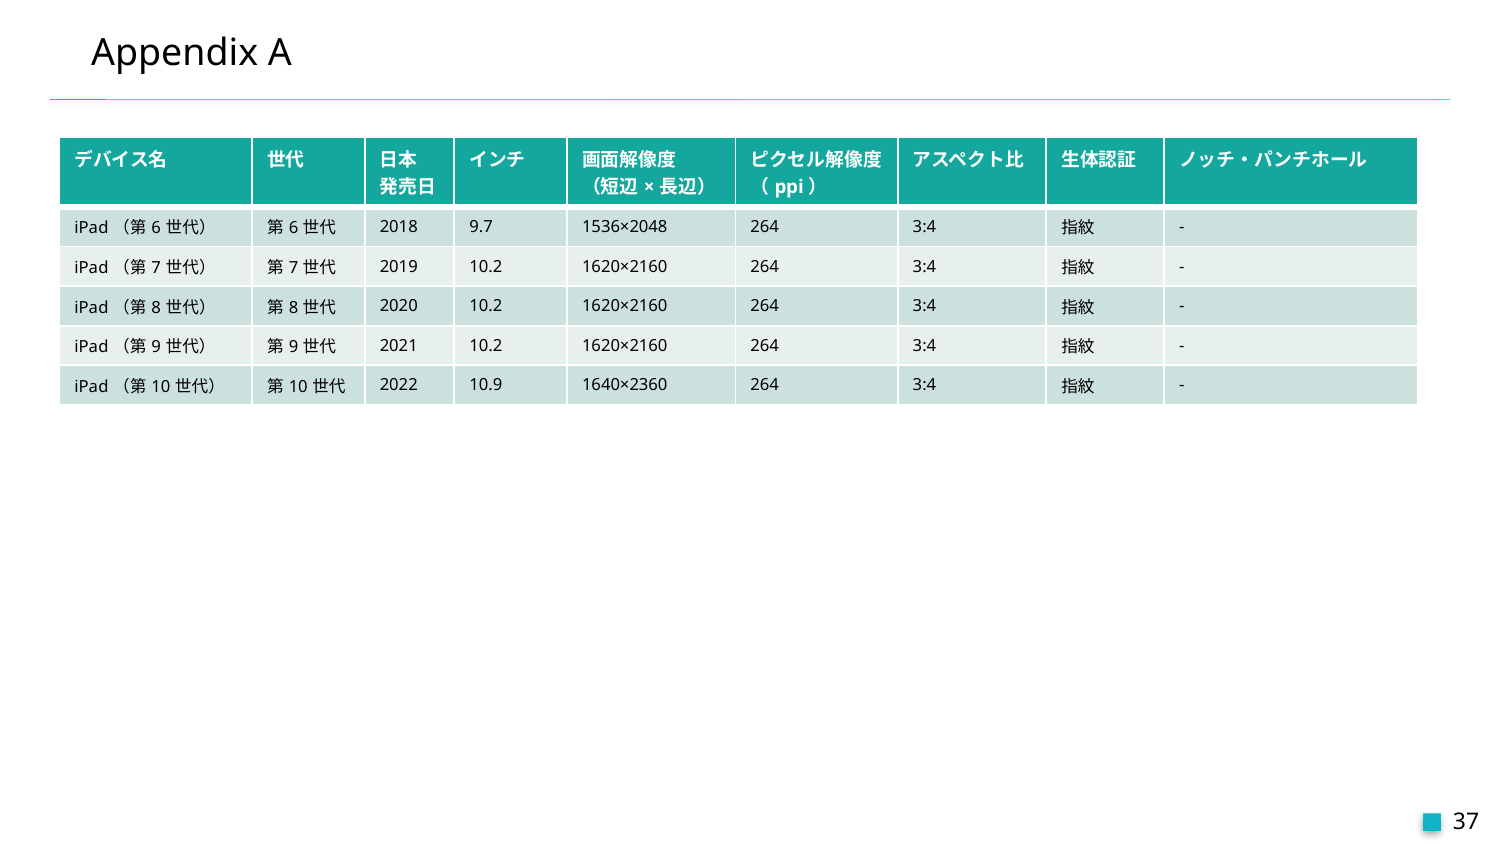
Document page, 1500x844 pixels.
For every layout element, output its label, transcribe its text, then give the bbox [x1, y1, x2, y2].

table_cell - [1165, 210, 1417, 246]
table_header デバイス名 [60, 138, 251, 204]
table_cell - [1165, 327, 1417, 364]
table_cell - [1165, 366, 1417, 404]
table_cell - [1165, 287, 1417, 325]
table_header ピクセル解像度 （ppi） [736, 138, 897, 204]
table_cell 指紋 [1047, 287, 1163, 325]
table_header 生体認証 [1047, 138, 1163, 204]
table_cell - [1165, 247, 1417, 285]
table_header インチ [455, 138, 566, 204]
table_cell 10.2 [455, 327, 566, 364]
table_cell 10.9 [455, 366, 566, 404]
table_cell 1620×2160 [568, 327, 735, 364]
table_cell 3:4 [899, 287, 1045, 325]
table_cell iPad（第9世代） [60, 327, 251, 364]
table_cell 第7世代 [253, 247, 364, 285]
table_cell 1620×2160 [568, 287, 735, 325]
table_cell 1620×2160 [568, 247, 735, 285]
table_cell 第9世代 [253, 327, 364, 364]
table_cell 指紋 [1047, 327, 1163, 364]
table_header 世代 [253, 138, 364, 204]
table_header ノッチ・パンチホール [1165, 138, 1417, 204]
table_cell 2019 [366, 247, 453, 285]
table_cell 3:4 [899, 210, 1045, 246]
table_cell iPad（第6世代） [60, 210, 251, 246]
table_cell 指紋 [1047, 210, 1163, 246]
table_cell 2022 [366, 366, 453, 404]
table_cell 第8世代 [253, 287, 364, 325]
table_cell 264 [736, 247, 897, 285]
table_cell 3:4 [899, 327, 1045, 364]
table_cell 264 [736, 287, 897, 325]
table_header アスペクト比 [899, 138, 1045, 204]
table_cell 3:4 [899, 247, 1045, 285]
table_cell 264 [736, 327, 897, 364]
table_cell iPad（第10世代） [60, 366, 251, 404]
table_cell 10.2 [455, 247, 566, 285]
table_cell 2021 [366, 327, 453, 364]
table_header 日本 発売日 [366, 138, 453, 204]
table_header 画面解像度 （短辺×長辺） [568, 138, 735, 204]
table_cell 2018 [366, 210, 453, 246]
table_cell 2020 [366, 287, 453, 325]
title Appendix A [76, 20, 1427, 81]
table_cell 指紋 [1047, 366, 1163, 404]
table_cell 1536×2048 [568, 210, 735, 246]
table_cell 第10世代 [253, 366, 364, 404]
table_cell iPad（第7世代） [60, 247, 251, 285]
table_cell 9.7 [455, 210, 566, 246]
table_cell 第6世代 [253, 210, 364, 246]
table_cell 1640×2360 [568, 366, 735, 404]
table_cell iPad（第8世代） [60, 287, 251, 325]
table_cell 264 [736, 366, 897, 404]
table_cell 10.2 [455, 287, 566, 325]
table_cell 指紋 [1047, 247, 1163, 285]
table_cell 3:4 [899, 366, 1045, 404]
table_cell 264 [736, 210, 897, 246]
